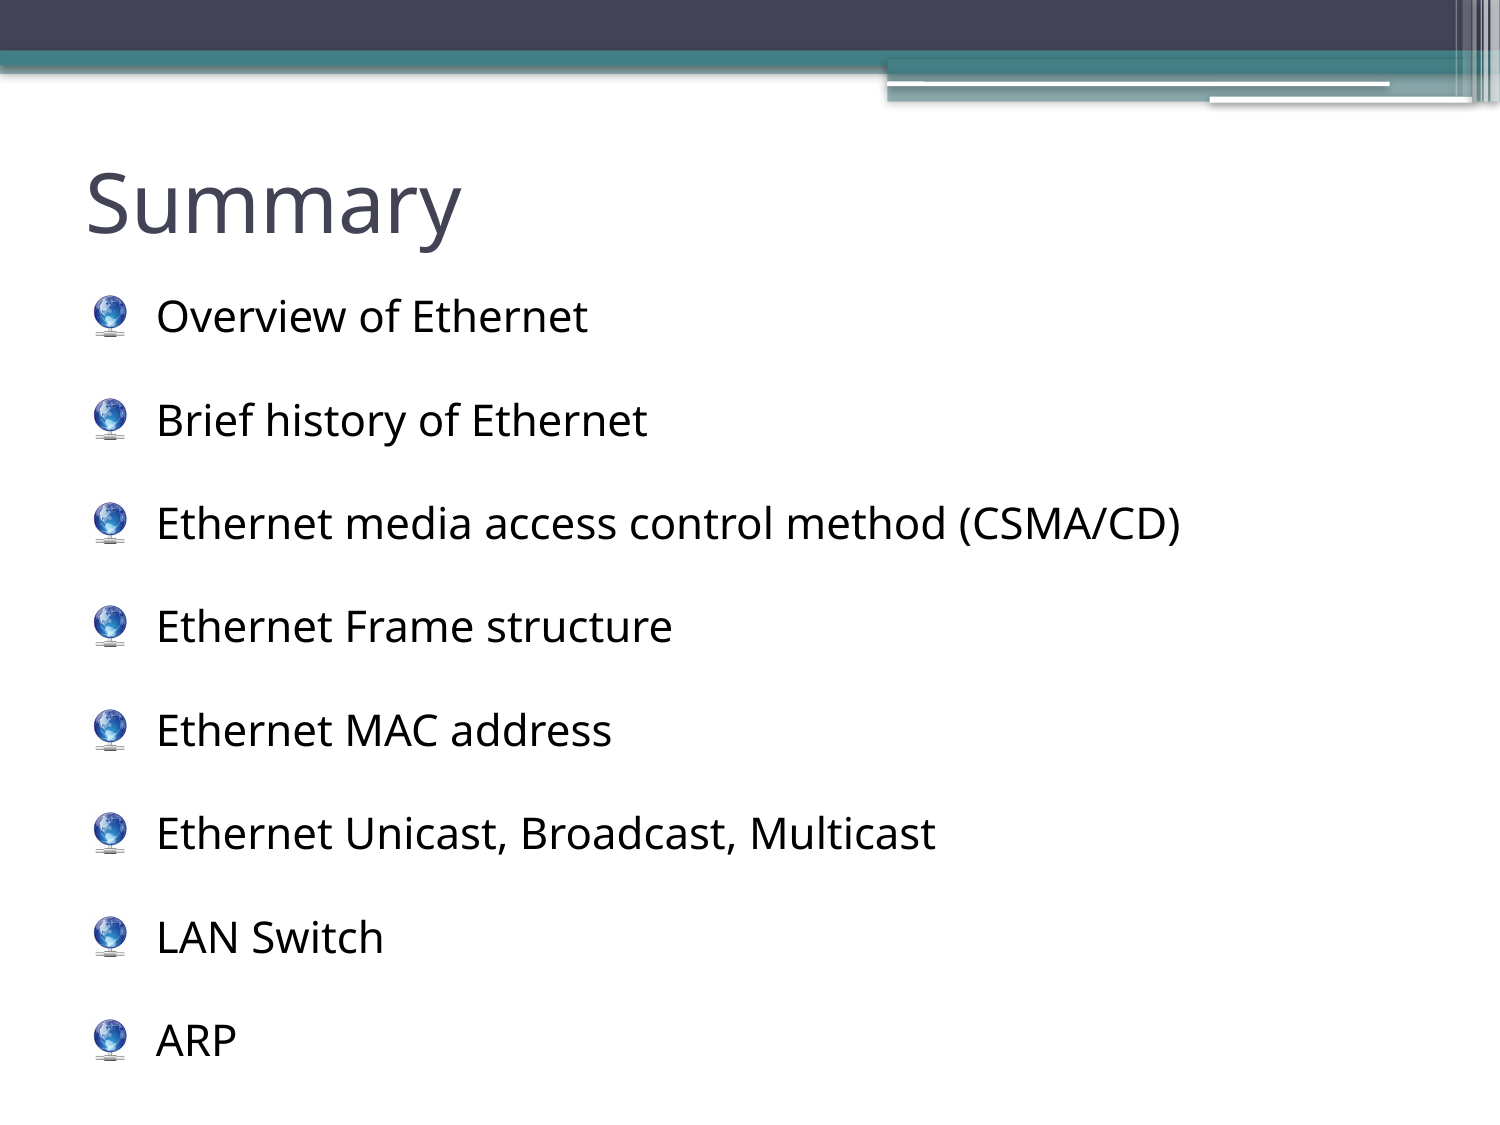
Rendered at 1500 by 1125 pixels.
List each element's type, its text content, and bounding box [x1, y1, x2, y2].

picture [89, 605, 131, 647]
picture [89, 709, 131, 751]
picture [89, 398, 131, 440]
picture [89, 812, 131, 854]
list Overview of Ethernet Brief history of Ethernet Ethernet media access control method (CSMA/CD) Ethernet Frame structure Ethernet MAC address Ethernet Unicast, Broadcast, Multicast LAN Switch ARP [75, 287, 1425, 1079]
picture [89, 1019, 131, 1061]
title Summary [71, 112, 1422, 288]
picture [89, 295, 131, 337]
picture [89, 502, 131, 544]
picture [89, 916, 131, 957]
